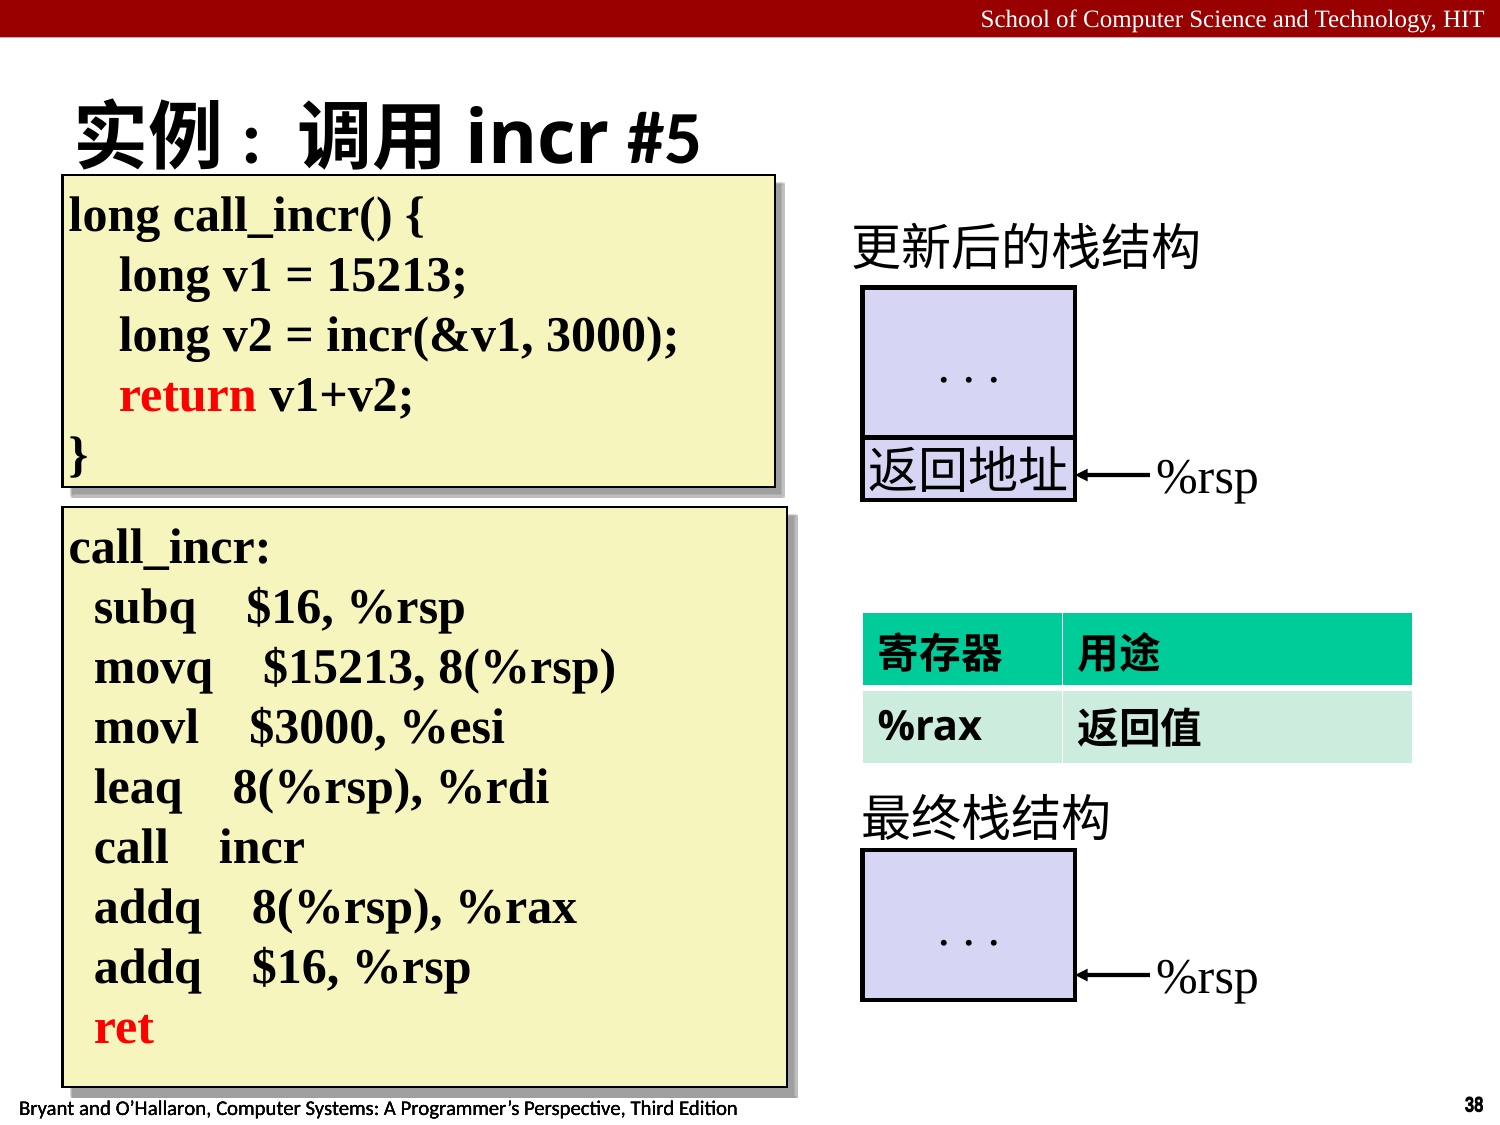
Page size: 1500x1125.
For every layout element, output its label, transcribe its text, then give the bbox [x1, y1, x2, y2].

title 实例: 调用incr #5 [58, 71, 1500, 197]
text_box [1075, 968, 1148, 982]
text_box . . . [862, 287, 1075, 437]
table_header 用途 [1063, 613, 1412, 685]
table_header 寄存器 [863, 613, 1062, 685]
text_box long call_incr() { long v1 = 15213; long v2 = incr(&v1, 3000); return v1+v2; } [62, 174, 775, 488]
text_box %rsp [1148, 437, 1266, 511]
text_box 更新后的栈结构 [842, 209, 1208, 283]
text_box 最终栈结构 [852, 779, 1118, 854]
text_box call_incr: subq $16, %rsp movq $15213, 8(%rsp) movl $3000, %esi leaq 8(%rsp), %rdi call incr addq 8(%rsp), %rax addq $16, %rsp ret [62, 507, 788, 1088]
text_box 返回地址 [862, 437, 1075, 500]
table_cell %rax [863, 691, 1062, 763]
table_cell 返回值 [1063, 691, 1412, 763]
text_box %rsp [1148, 937, 1266, 1011]
text_box [1075, 468, 1148, 482]
text_box . . . [862, 849, 1075, 1000]
